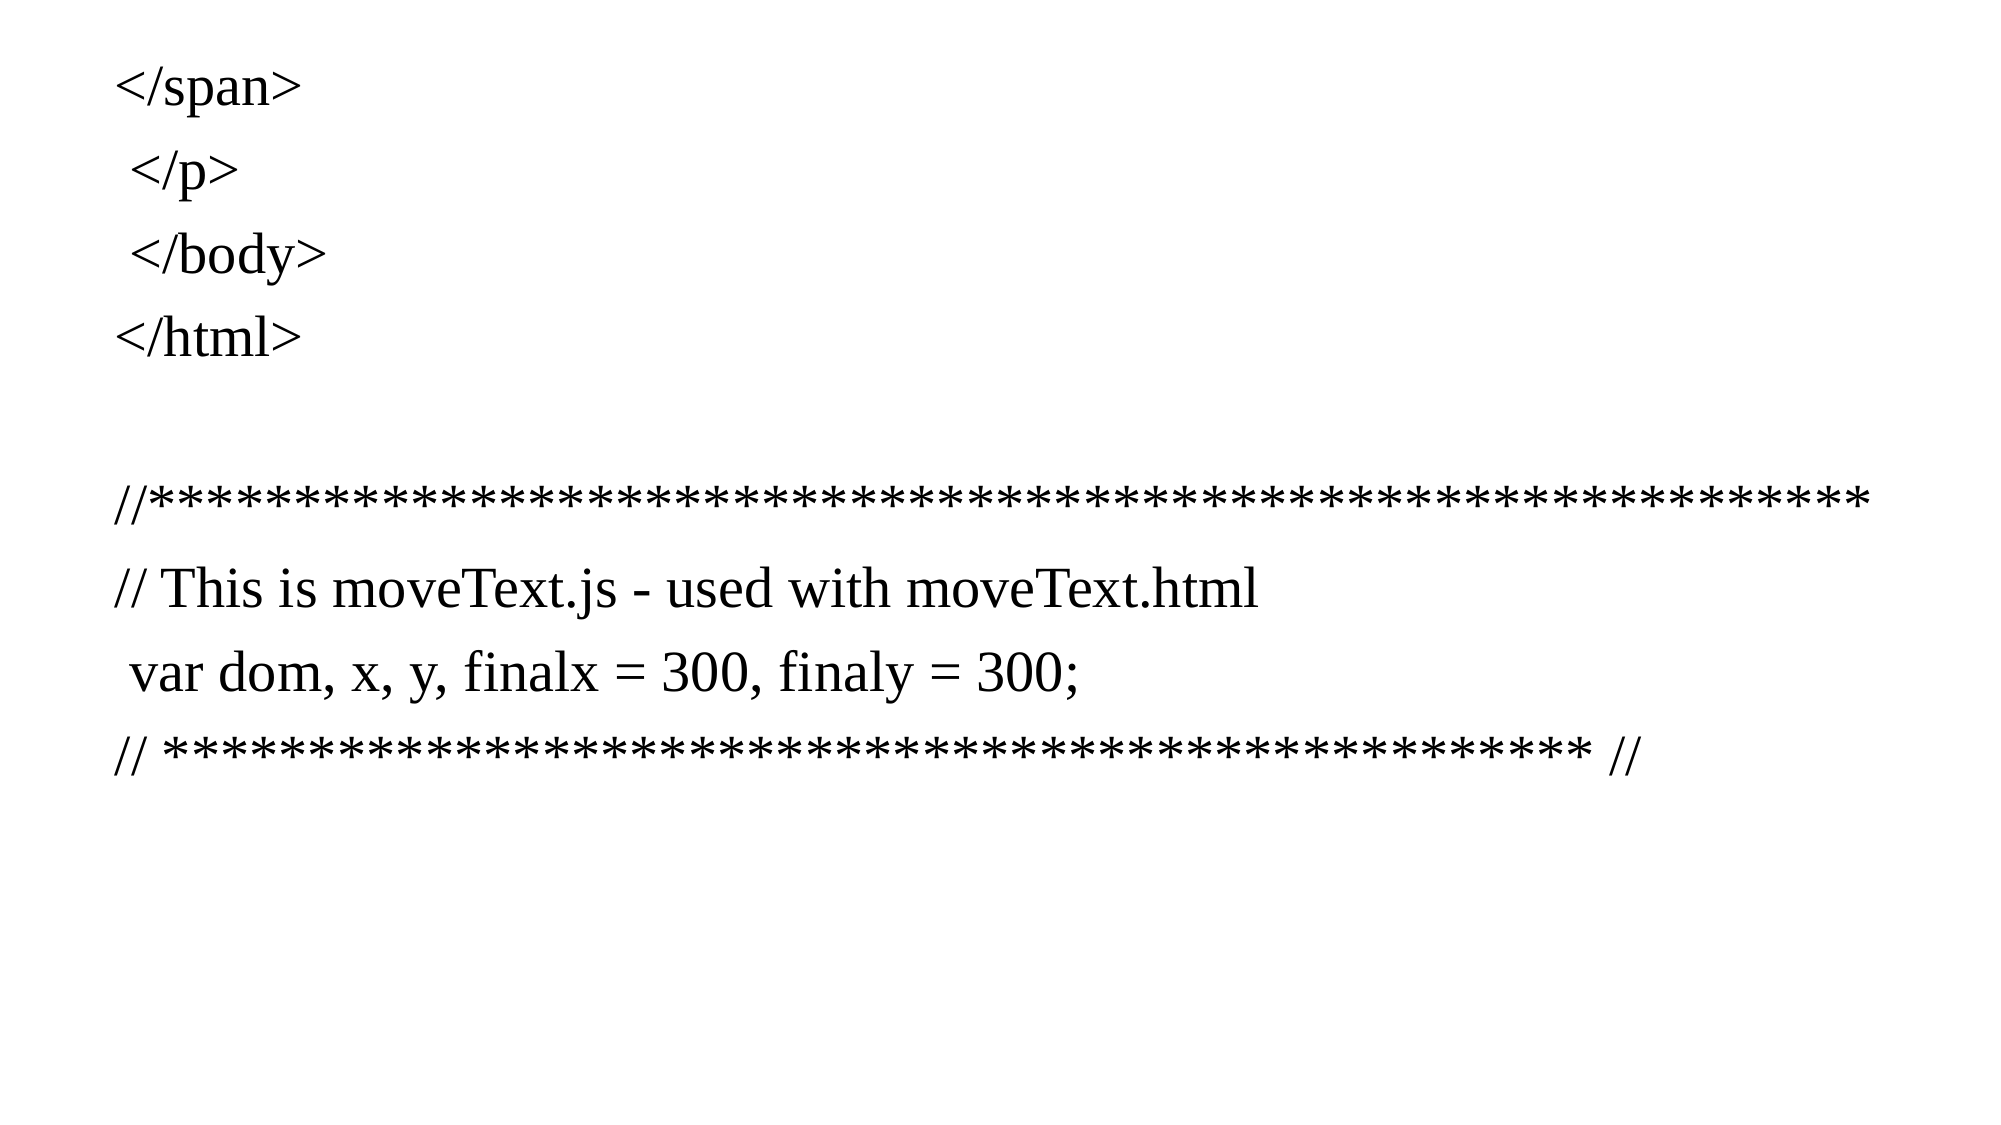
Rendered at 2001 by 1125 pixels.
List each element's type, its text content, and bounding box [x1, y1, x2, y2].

list </span> </p> </body> </html> //*********************************************************** // This is moveText.js - used with moveText.html var dom, x, y, finalx = 300, finaly = 300; // ************************************************* // [99, 48, 1900, 1005]
